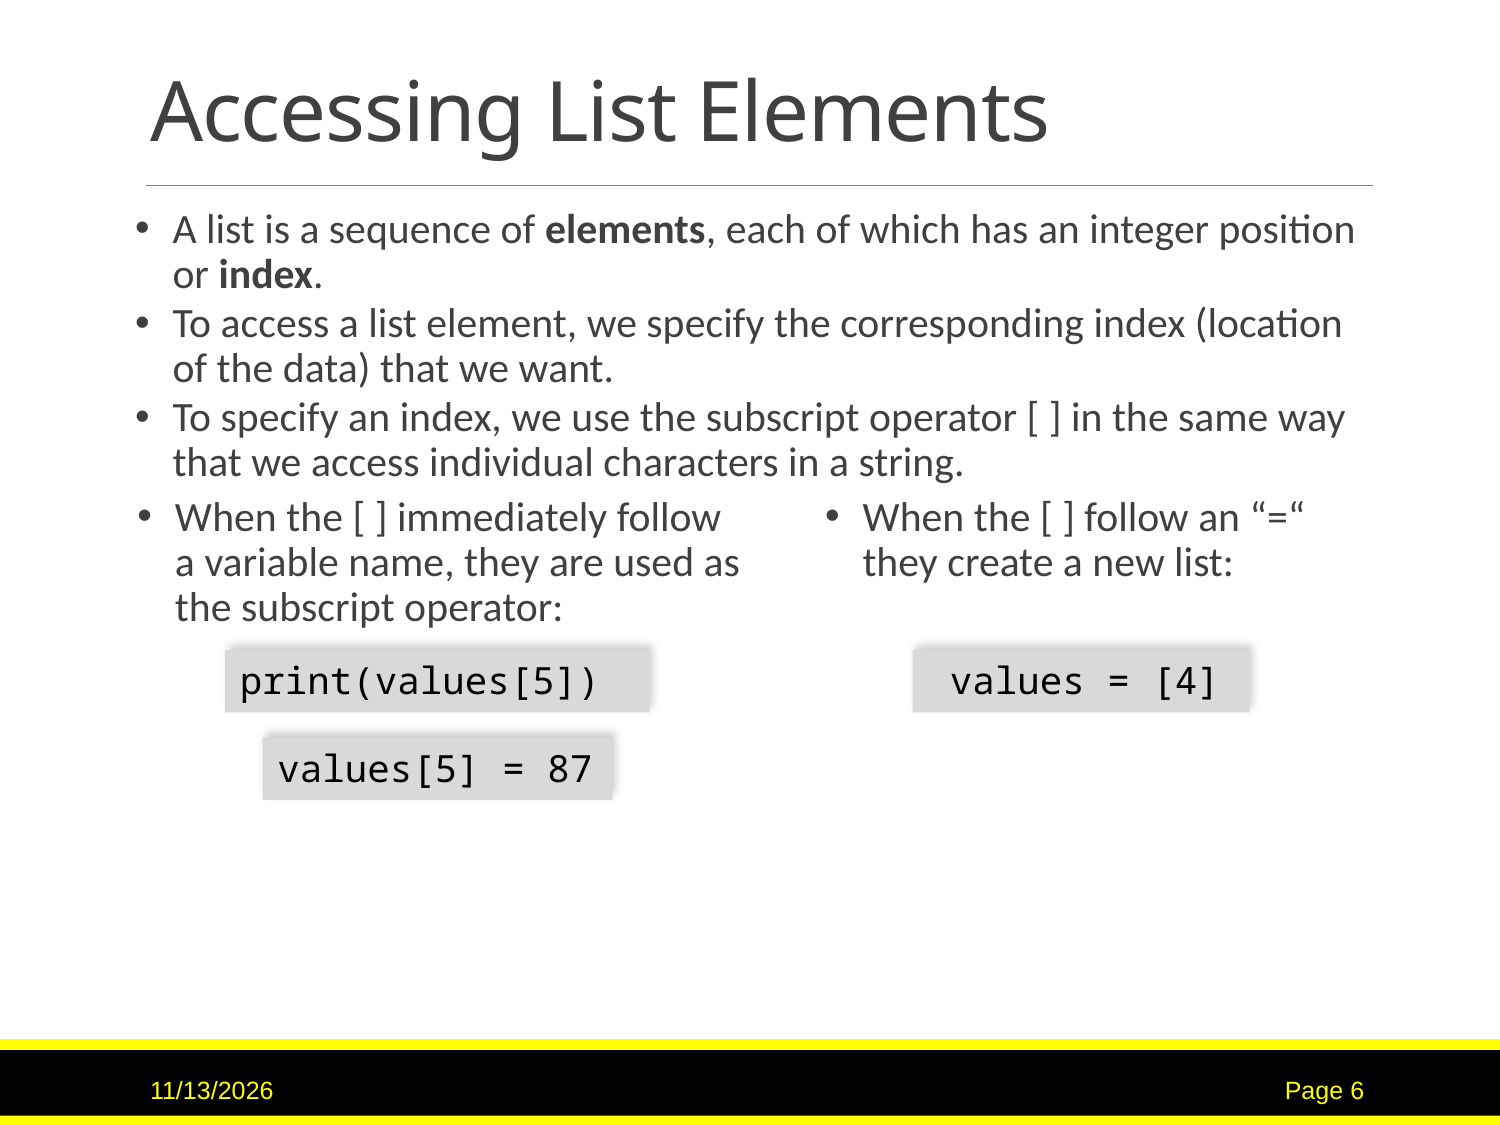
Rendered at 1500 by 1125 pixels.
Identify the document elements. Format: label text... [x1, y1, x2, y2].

text_box values = [4] [912, 649, 1250, 713]
slide_number Page 6 [1218, 1059, 1380, 1120]
text_box When the [ ] follow an “=“ they create a new list: [825, 487, 1375, 663]
list A list is a sequence of elements, each of which has an integer position or index. To access a list element, we specify the corresponding index (location of the data) that we want. To specify an index, we use the subscript operator [ ] in the same way that we access individual characters in a string. [135, 200, 1373, 963]
text_box When the [ ] immediately follow a variable name, they are used as the subscript operator: [137, 487, 750, 663]
text_box values[5] = 87 [262, 737, 613, 800]
title Accessing List Elements [135, 47, 1373, 167]
text_box print(values[5]) [225, 663, 650, 713]
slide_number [135, 1059, 440, 1120]
